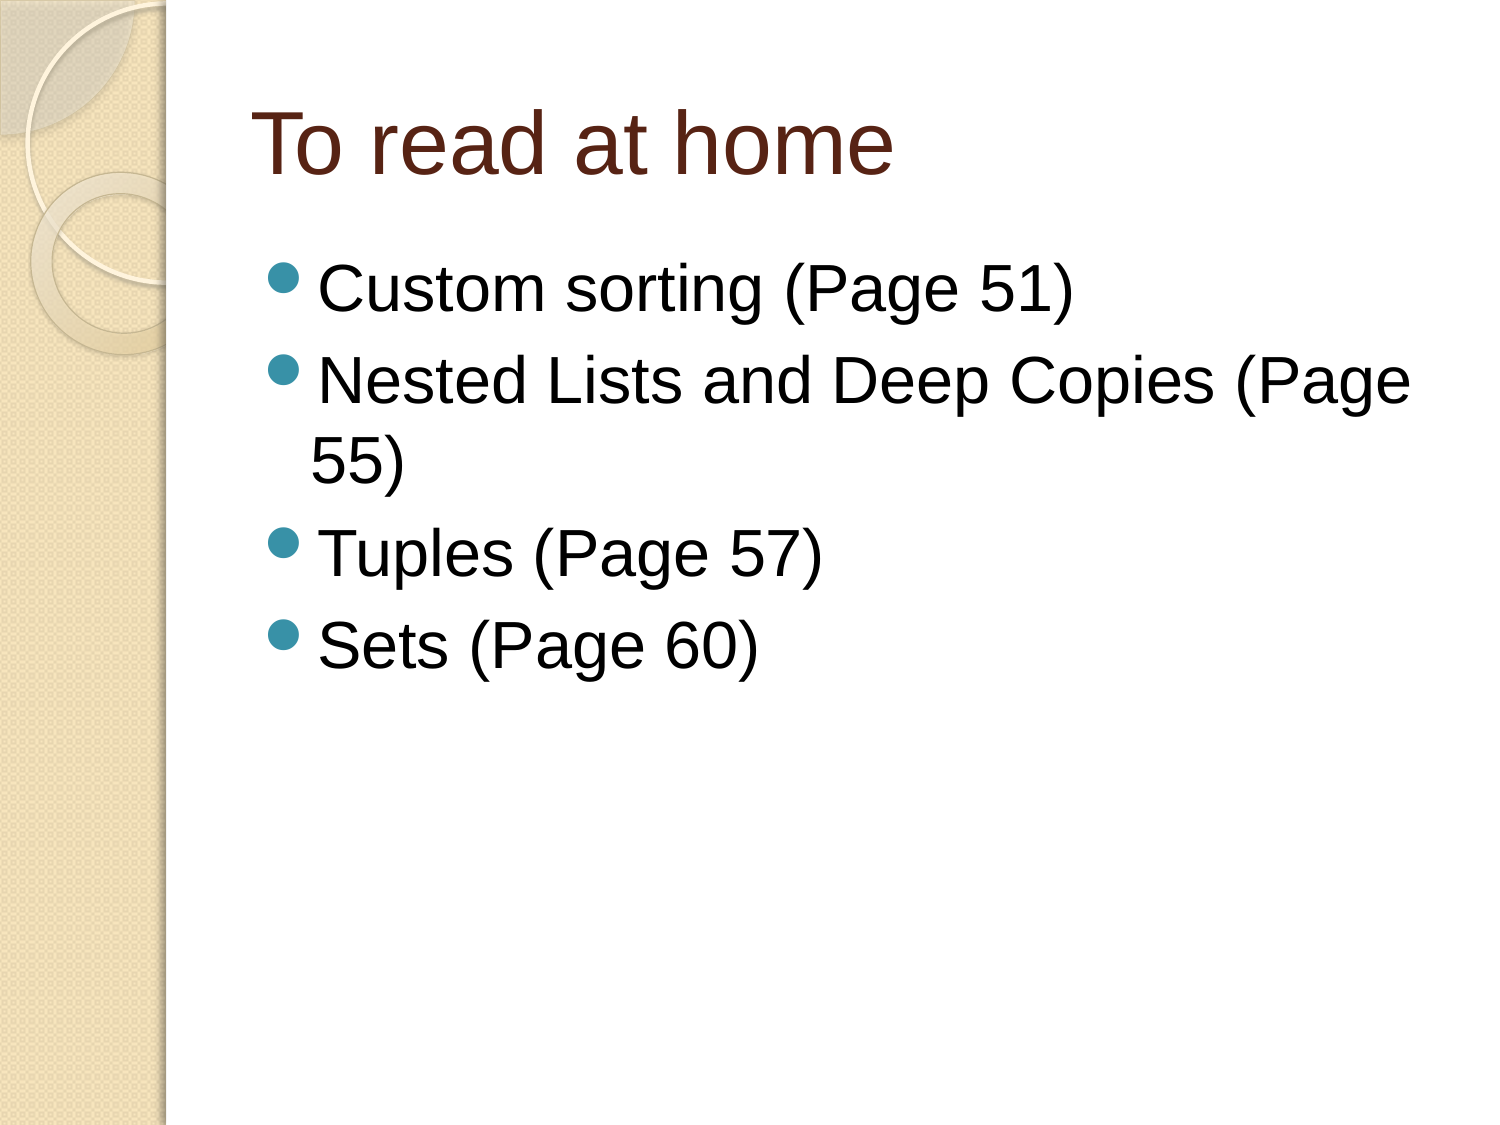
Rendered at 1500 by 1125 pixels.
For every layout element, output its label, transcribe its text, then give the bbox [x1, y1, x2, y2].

list Custom sorting (Page 51) Nested Lists and Deep Copies (Page 55) Tuples (Page 57) Sets (Page 60) [235, 237, 1466, 1025]
title To read at home [235, 45, 1466, 233]
